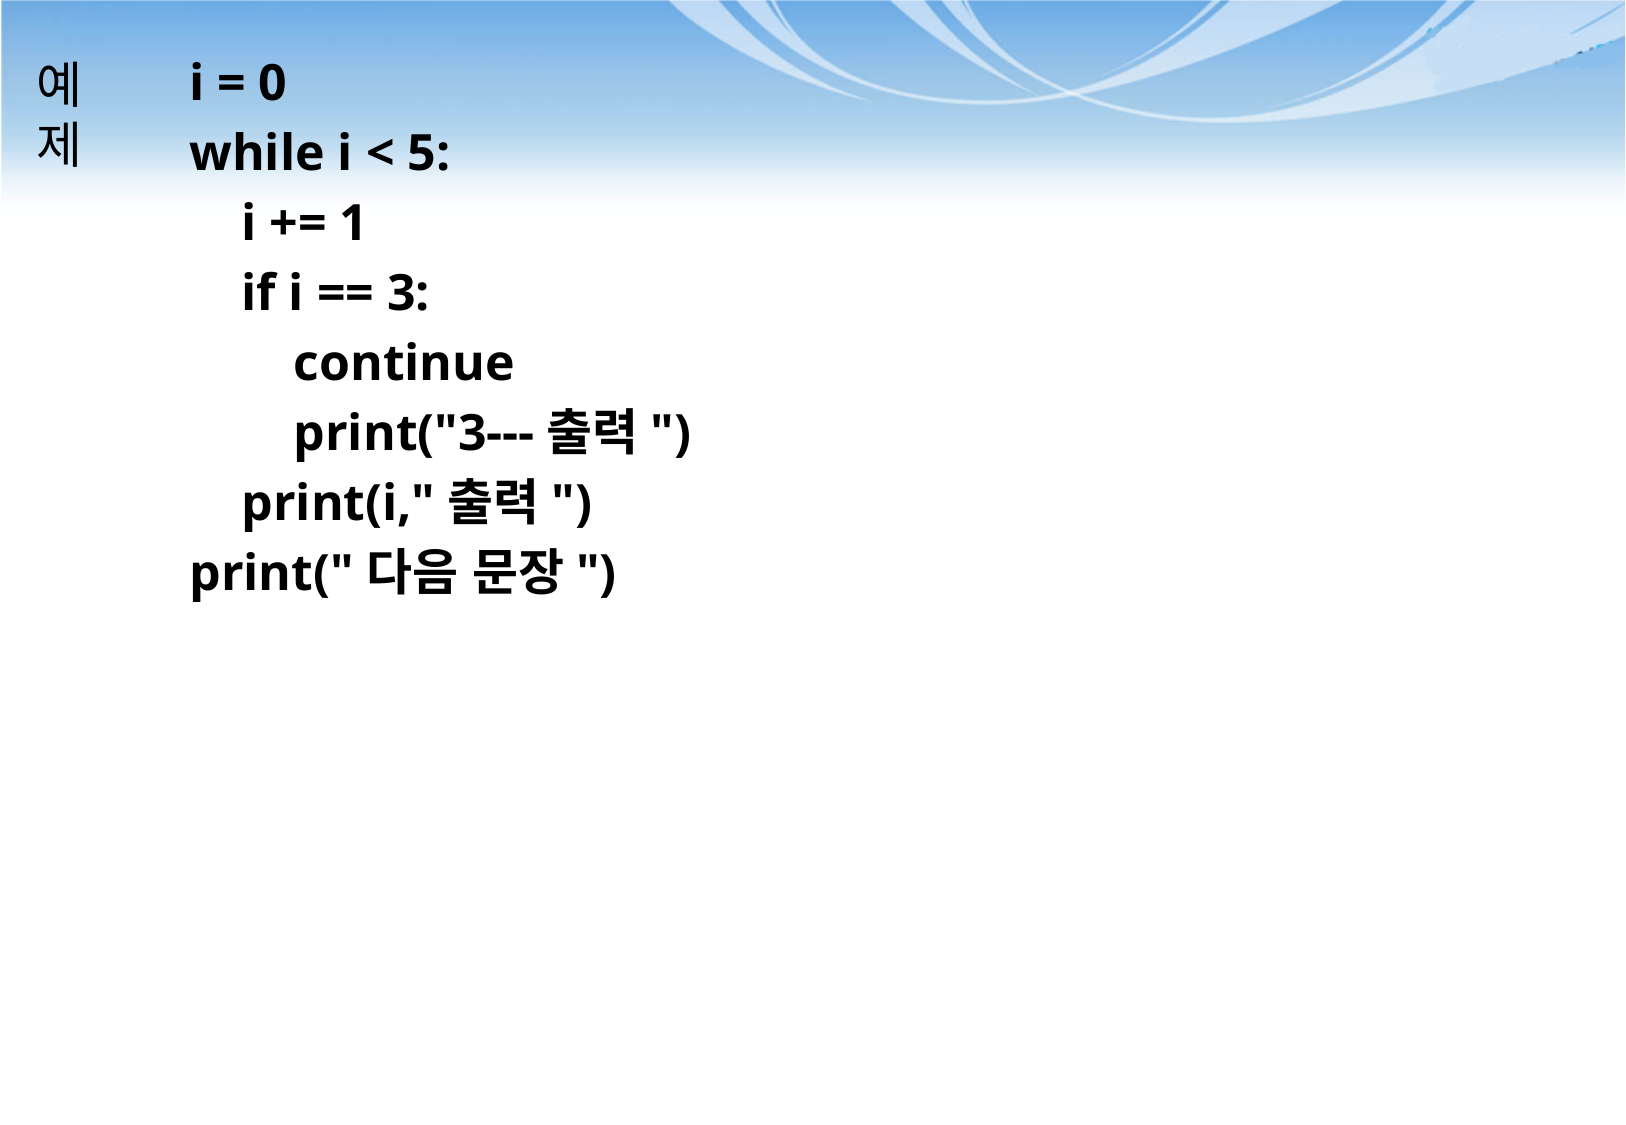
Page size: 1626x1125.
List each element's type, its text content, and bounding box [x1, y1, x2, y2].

title 예 제 [20, 30, 104, 197]
picture [0, 0, 1626, 1125]
list i = 0 while i < 5: i += 1 if i == 3: continue print("3---출력") print(i,"출력") print("다음 문장") [115, 42, 1516, 881]
